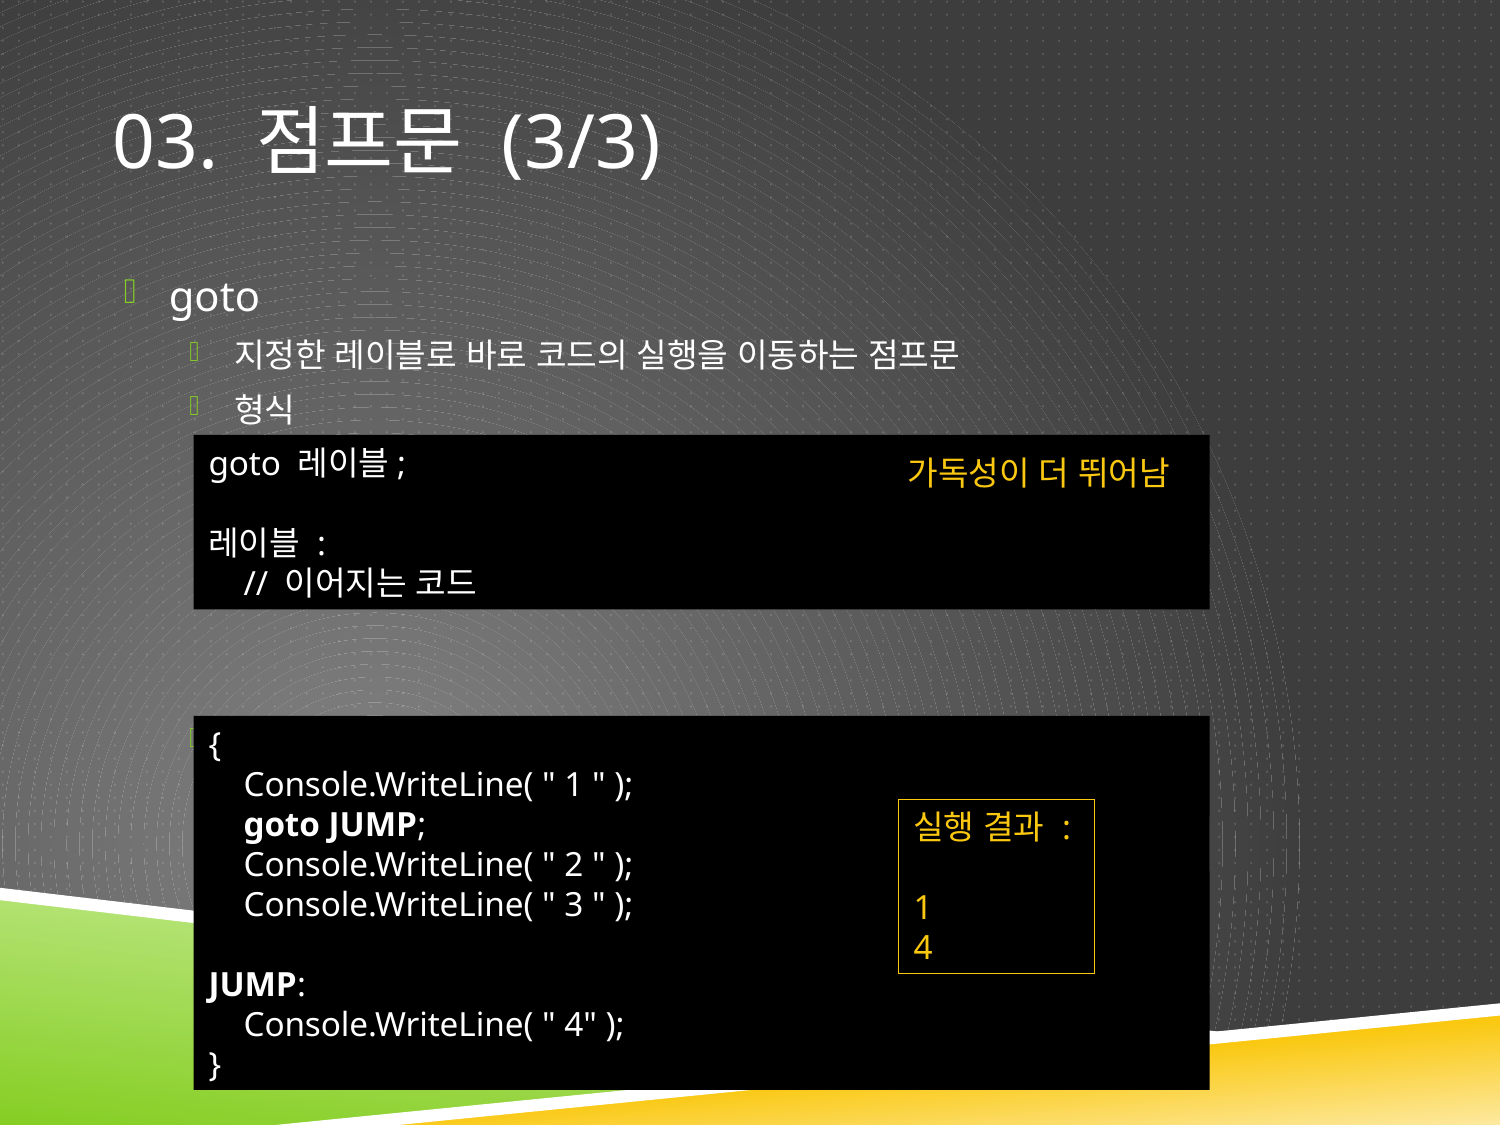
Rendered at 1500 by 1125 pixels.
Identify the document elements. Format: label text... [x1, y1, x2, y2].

text_box goto 레이블; 레이블 : // 이어지는 코드 [193, 434, 1210, 610]
title 03. 점프문 (3/3) [112, 45, 1388, 233]
text_box 실행 결과 : 1 4 [898, 799, 1095, 974]
text_box { Console.WriteLine( " 1 " ); goto JUMP; Console.WriteLine( " 2 " ); Console.WriteLine( " 3 " ); JUMP: Console.WriteLine( " 4" ); } [193, 715, 1210, 1090]
text_box 가독성이 더 뛰어남 [893, 444, 1186, 499]
list goto 지정한 레이블로 바로 코드의 실행을 이동하는 점프문 형식 사용 예제 [112, 262, 1388, 875]
